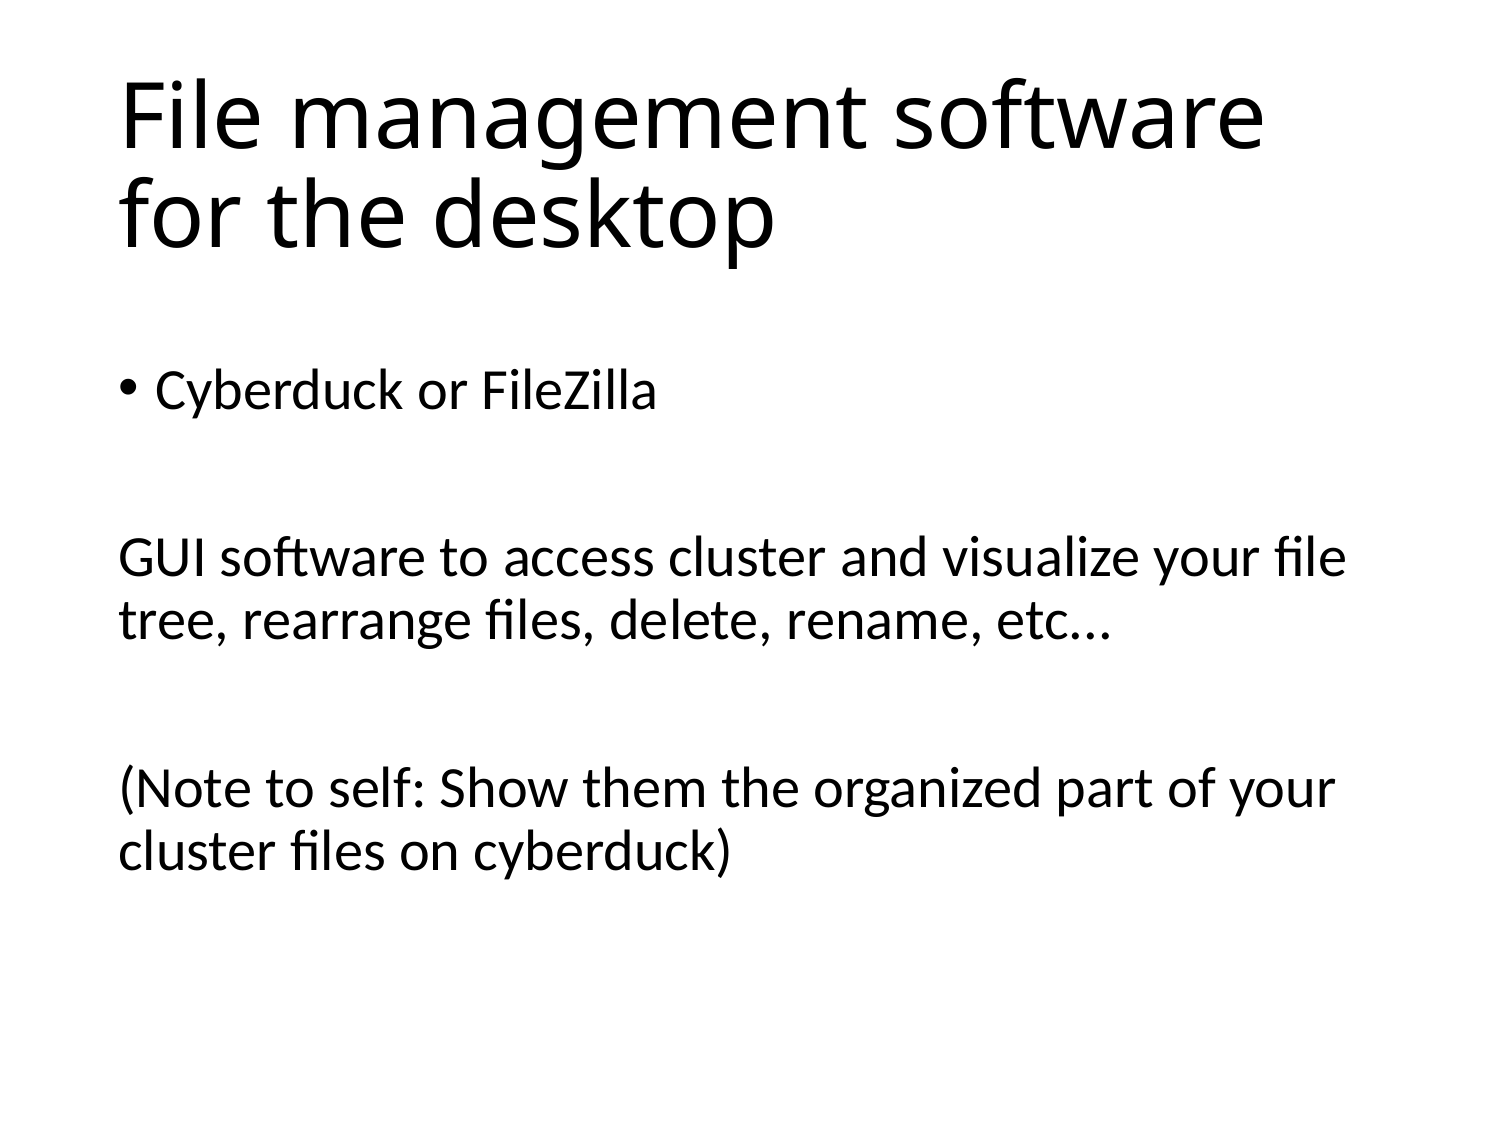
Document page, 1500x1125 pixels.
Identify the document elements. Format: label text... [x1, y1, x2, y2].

list Cyberduck or FileZilla GUI software to access cluster and visualize your file tree, rearrange files, delete, rename, etc... (Note to self: Show them the organized part of your cluster files on cyberduck) [103, 351, 1397, 1066]
title File management software for the desktop [103, 59, 1397, 278]
